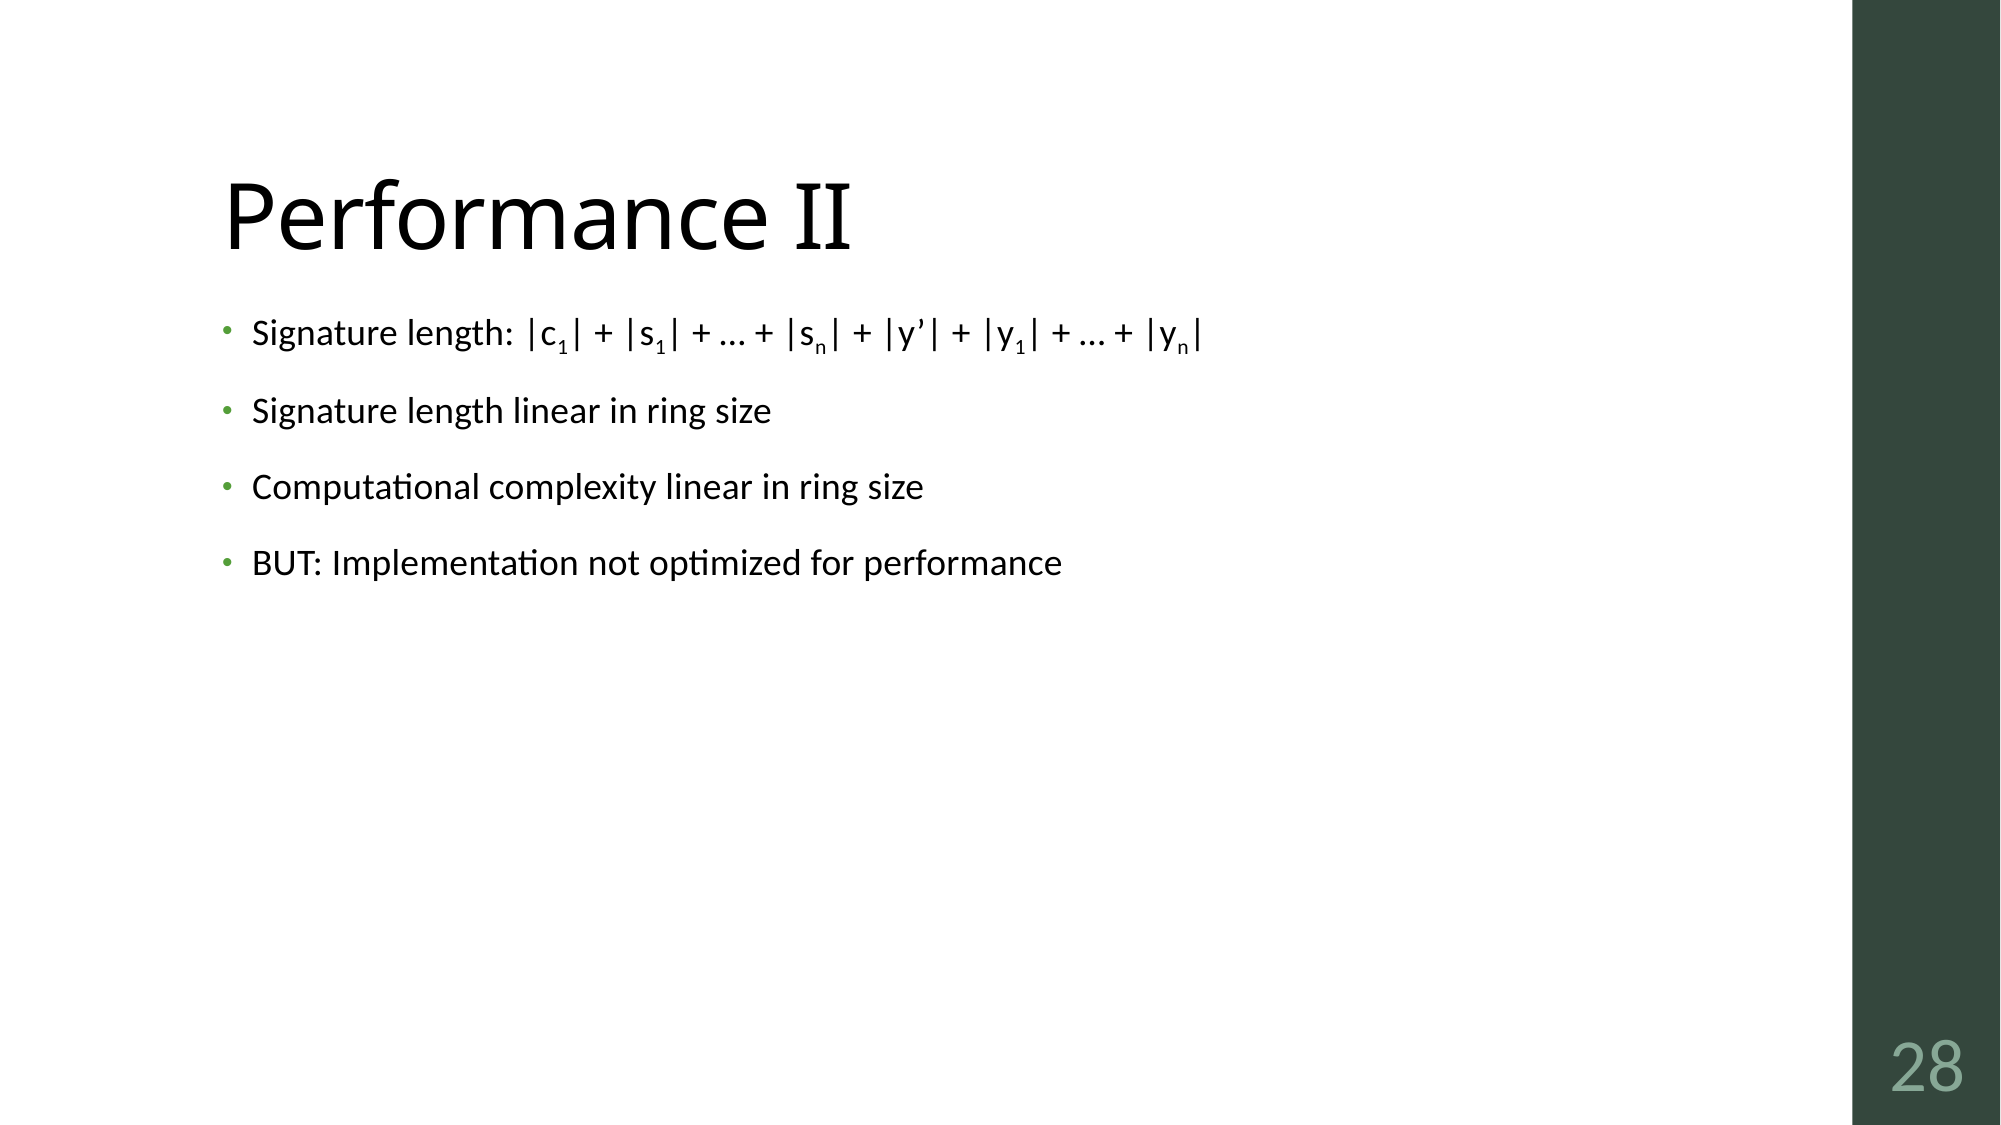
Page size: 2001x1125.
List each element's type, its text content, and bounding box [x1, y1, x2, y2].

list Signature length: |c1| + |s1| + … + |sn| + |y’| + |y1| + … + |yn| Signature length linear in ring size Computational complexity linear in ring size BUT: Implementation not optimized for performance [206, 299, 1617, 1014]
slide_number 28 [1852, 1012, 2000, 1110]
title Performance II [206, 60, 1797, 278]
